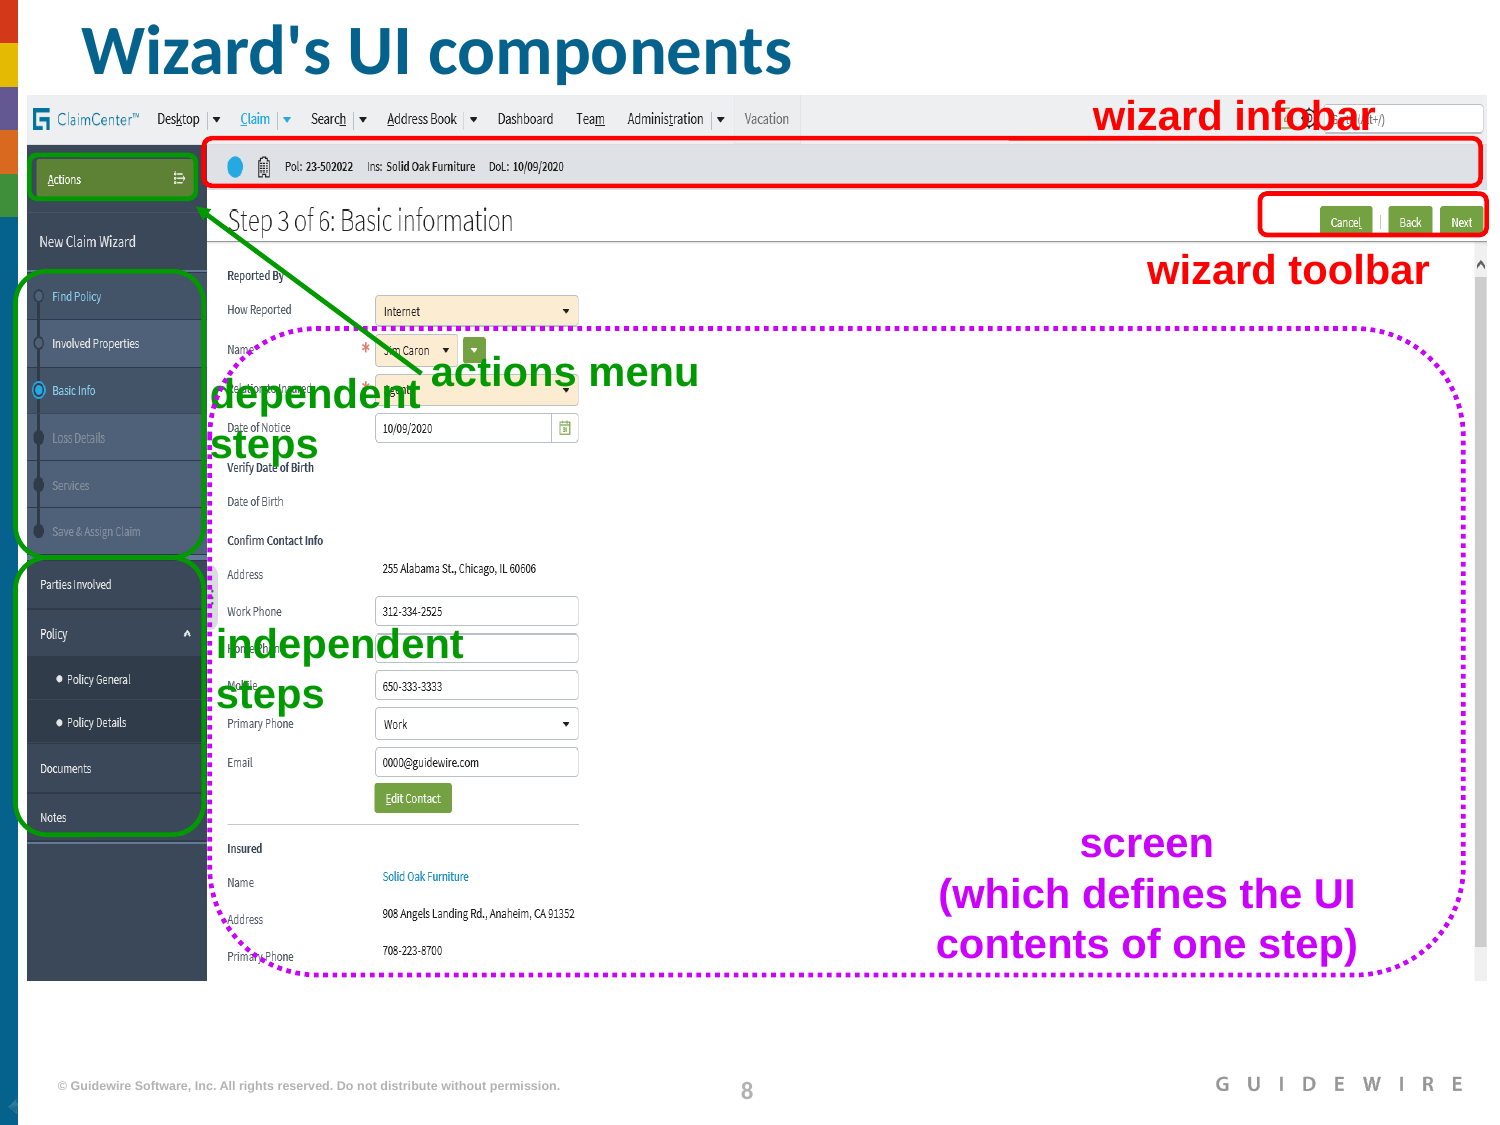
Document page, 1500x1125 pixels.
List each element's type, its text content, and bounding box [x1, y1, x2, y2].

picture [0, 0, 18, 216]
picture [1215, 1073, 1480, 1096]
picture [10, 1101, 18, 1111]
text_box [15, 571, 21, 821]
text_box [15, 284, 21, 544]
picture [14, 288, 18, 541]
picture [14, 577, 18, 818]
picture [27, 94, 1487, 982]
title Wizard's UI components [81, 19, 1446, 92]
